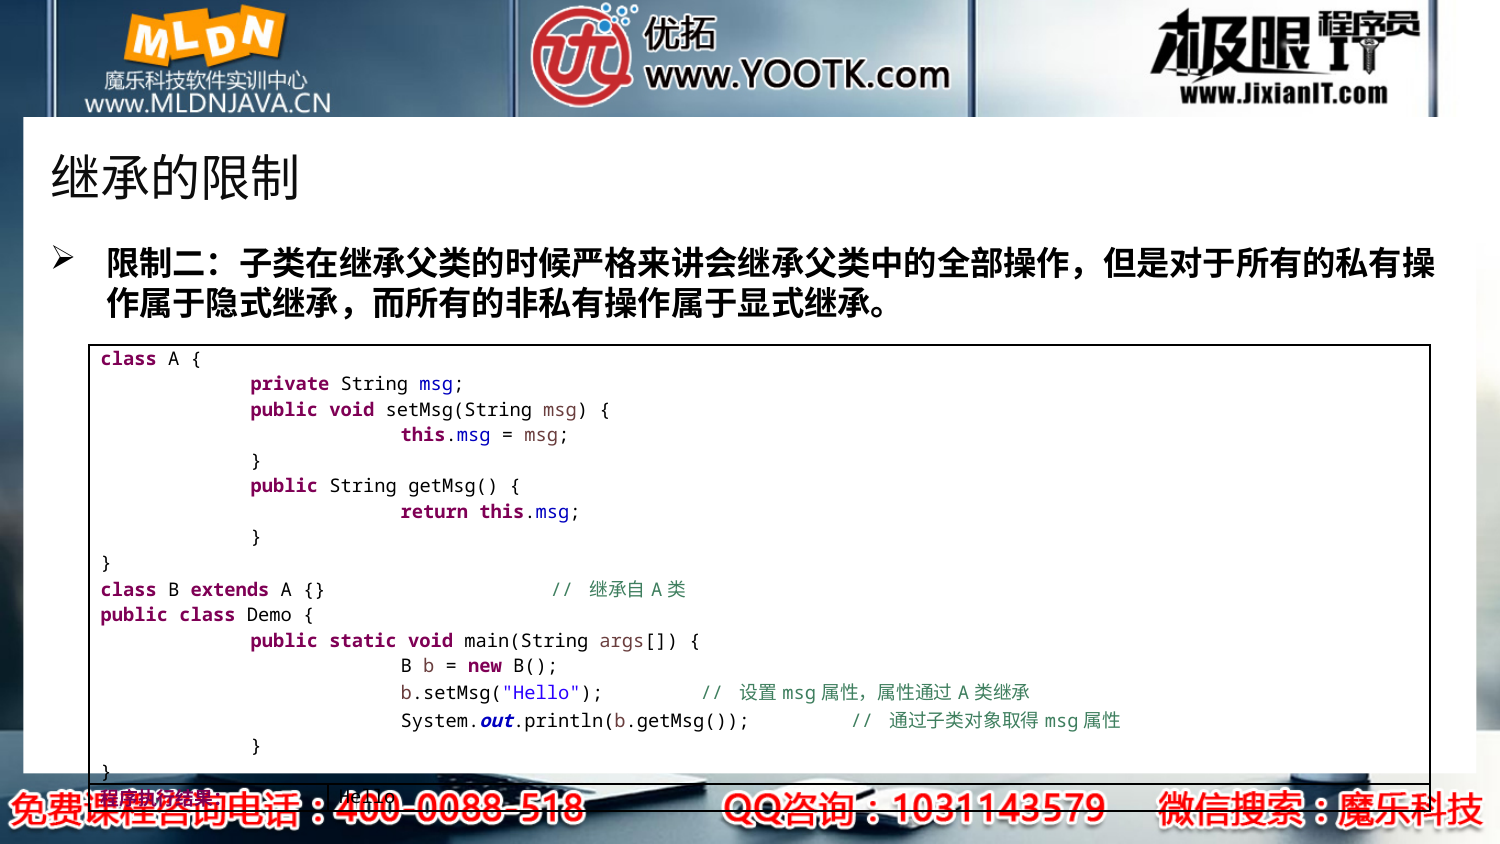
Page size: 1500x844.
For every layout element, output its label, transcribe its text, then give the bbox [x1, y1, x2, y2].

list 限制二：子类在继承父类的时候严格来讲会继承父类中的全部操作，但是对于所有的私有操作属于隐式继承，而所有的非私有操作属于显式继承。 [35, 234, 1465, 762]
picture [0, 0, 1500, 844]
title 继承的限制 [34, 128, 1466, 225]
table_header class A { private String msg; public void setMsg(String msg) { this.msg = msg; } public String getMsg() { return this.msg; } } class B extends A {} // 继承自A类 public class Demo { public static void main(String args[]) { B b = new B(); b.setMsg("Hello"); // 设置msg属性，属性通过A类继承 System.out.println(b.getMsg()); // 通过子类对象取得msg属性 } } [90, 346, 1429, 783]
table_cell 程序执行结果： [90, 785, 327, 810]
table_cell Hello [329, 785, 1429, 810]
